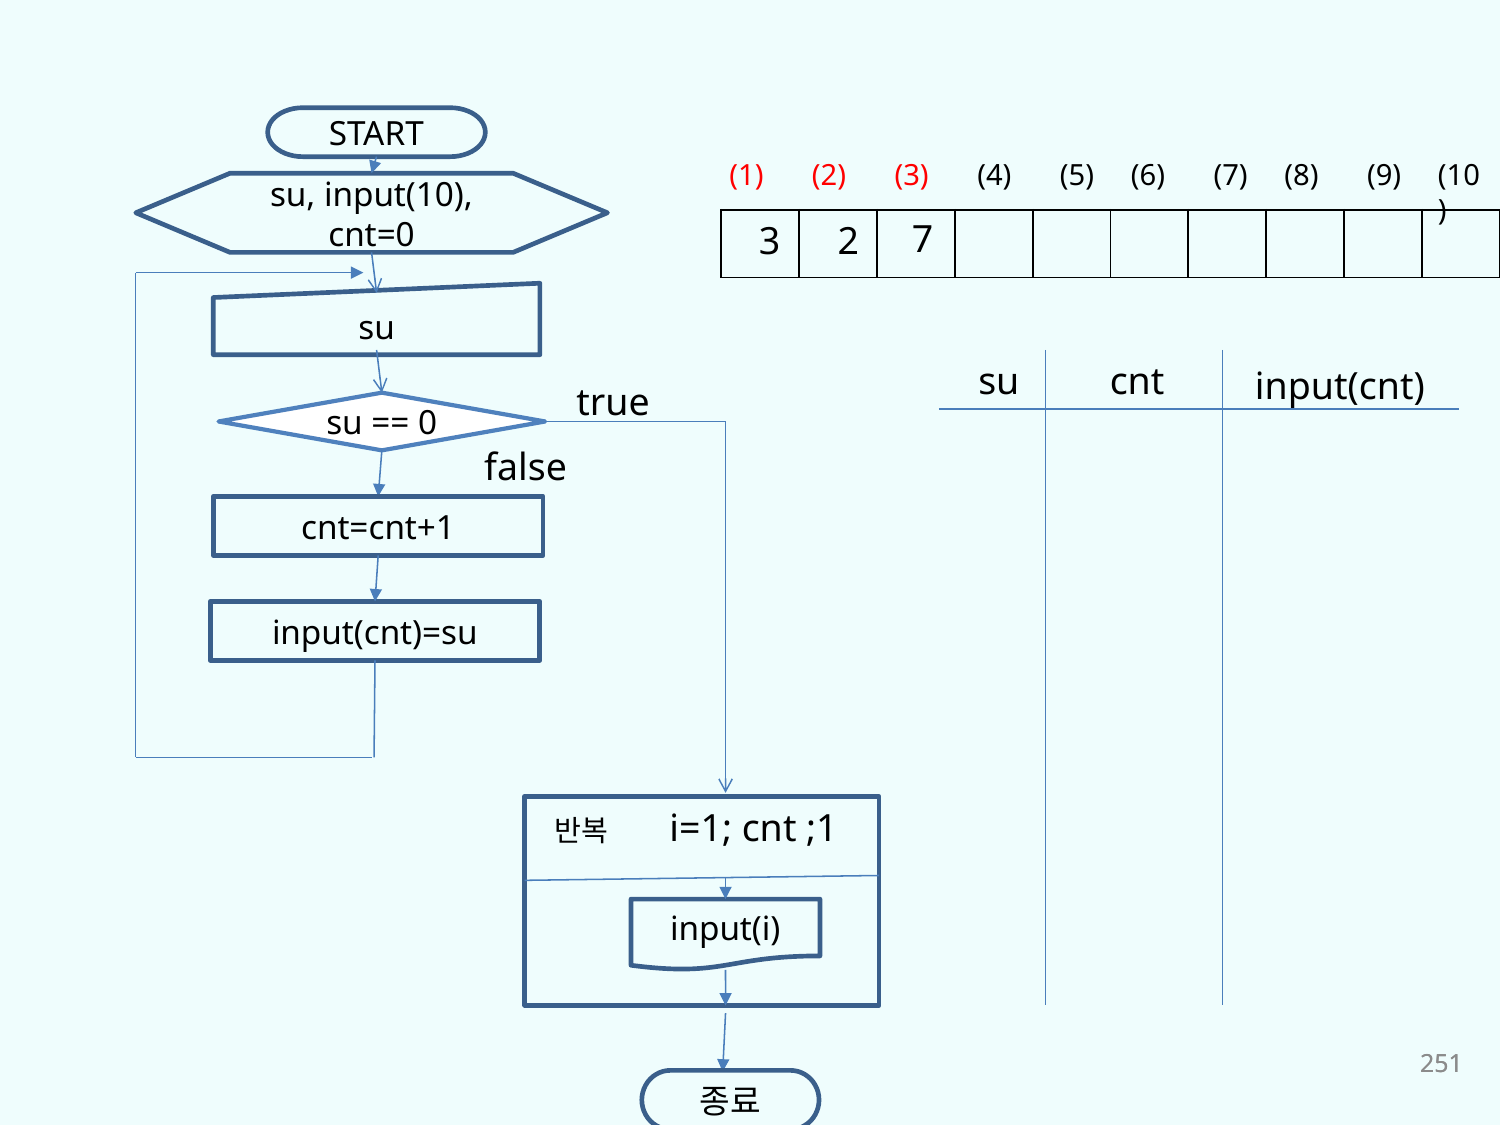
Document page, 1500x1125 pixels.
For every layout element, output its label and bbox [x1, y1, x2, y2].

table_header [1267, 211, 1343, 277]
text_box [523, 794, 881, 1007]
text_box [1045, 149, 1190, 199]
table_header [878, 211, 954, 277]
table_header [1345, 211, 1421, 277]
table_header [1189, 211, 1265, 277]
text_box [133, 105, 726, 793]
table_header [800, 211, 876, 277]
text_box [938, 349, 1459, 1006]
text_box [1352, 149, 1497, 234]
text_box [962, 149, 1037, 199]
text_box [714, 149, 789, 199]
text_box [879, 149, 954, 199]
text_box [744, 209, 786, 270]
table_header [956, 211, 1032, 277]
table_header [1423, 211, 1499, 277]
text_box [135, 272, 372, 758]
text_box [822, 209, 864, 269]
table_header [1034, 211, 1110, 277]
text_box [897, 207, 939, 267]
text_box [1128, 1034, 1478, 1095]
text_box [639, 1012, 822, 1125]
text_box [797, 149, 871, 199]
table_header [722, 211, 798, 277]
text_box [1198, 149, 1344, 199]
table_header [1111, 211, 1187, 277]
